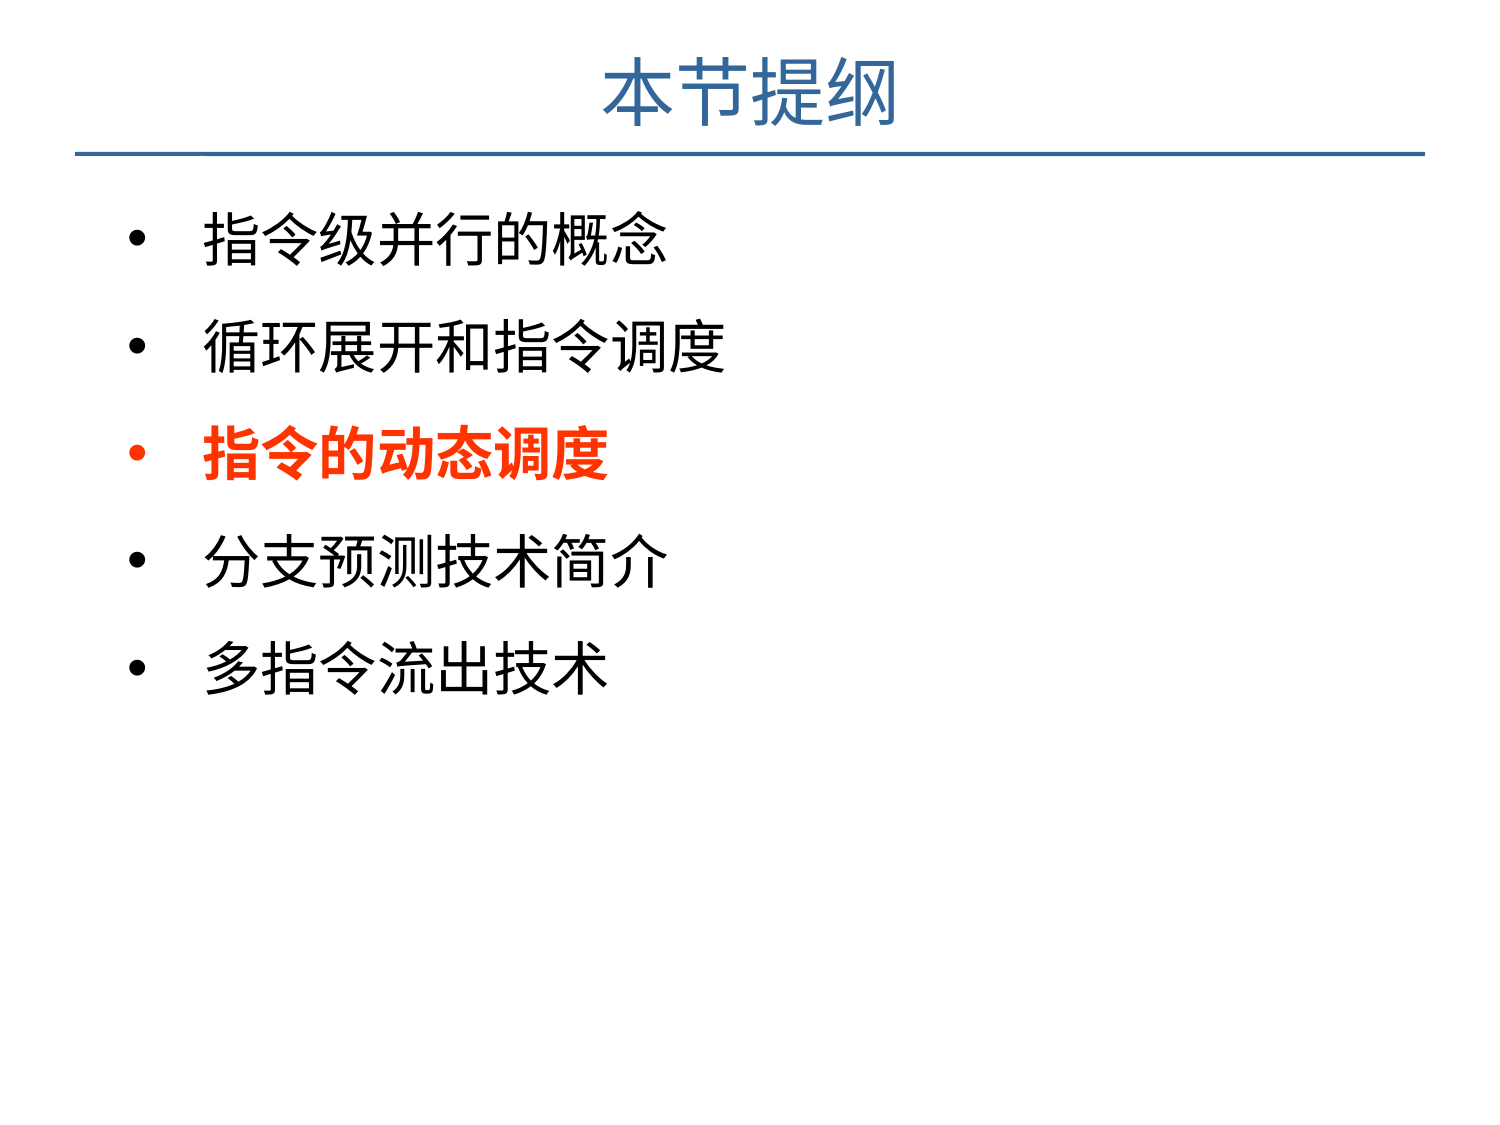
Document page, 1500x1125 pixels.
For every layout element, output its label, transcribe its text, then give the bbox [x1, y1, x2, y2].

list 指令级并行的概念 循环展开和指令调度 指令的动态调度 分支预测技术简介 多指令流出技术 [112, 181, 1388, 944]
title 本节提纲 [0, 34, 1500, 147]
